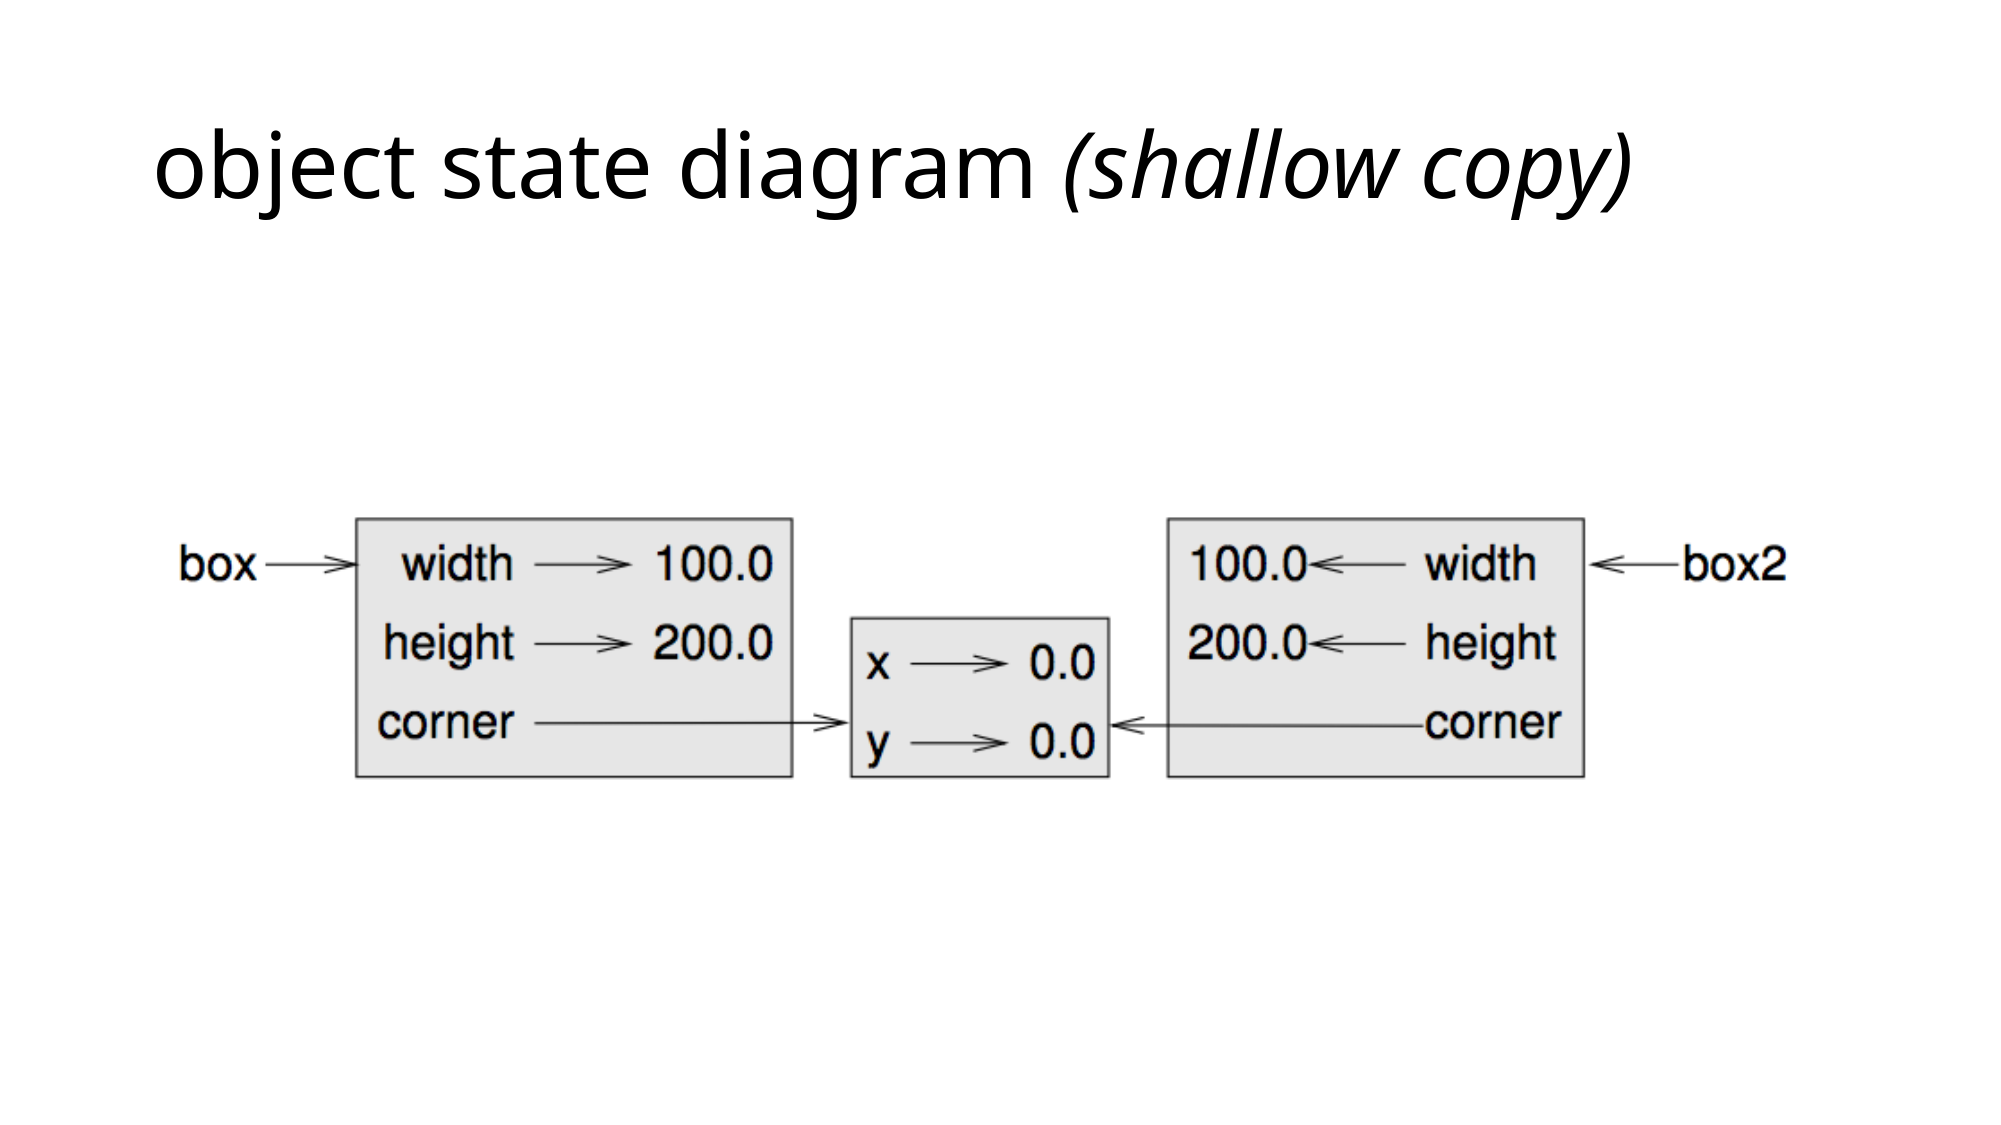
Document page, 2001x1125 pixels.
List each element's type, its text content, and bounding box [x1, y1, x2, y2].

title object state diagram (shallow copy) [137, 59, 1863, 278]
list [137, 455, 1863, 857]
